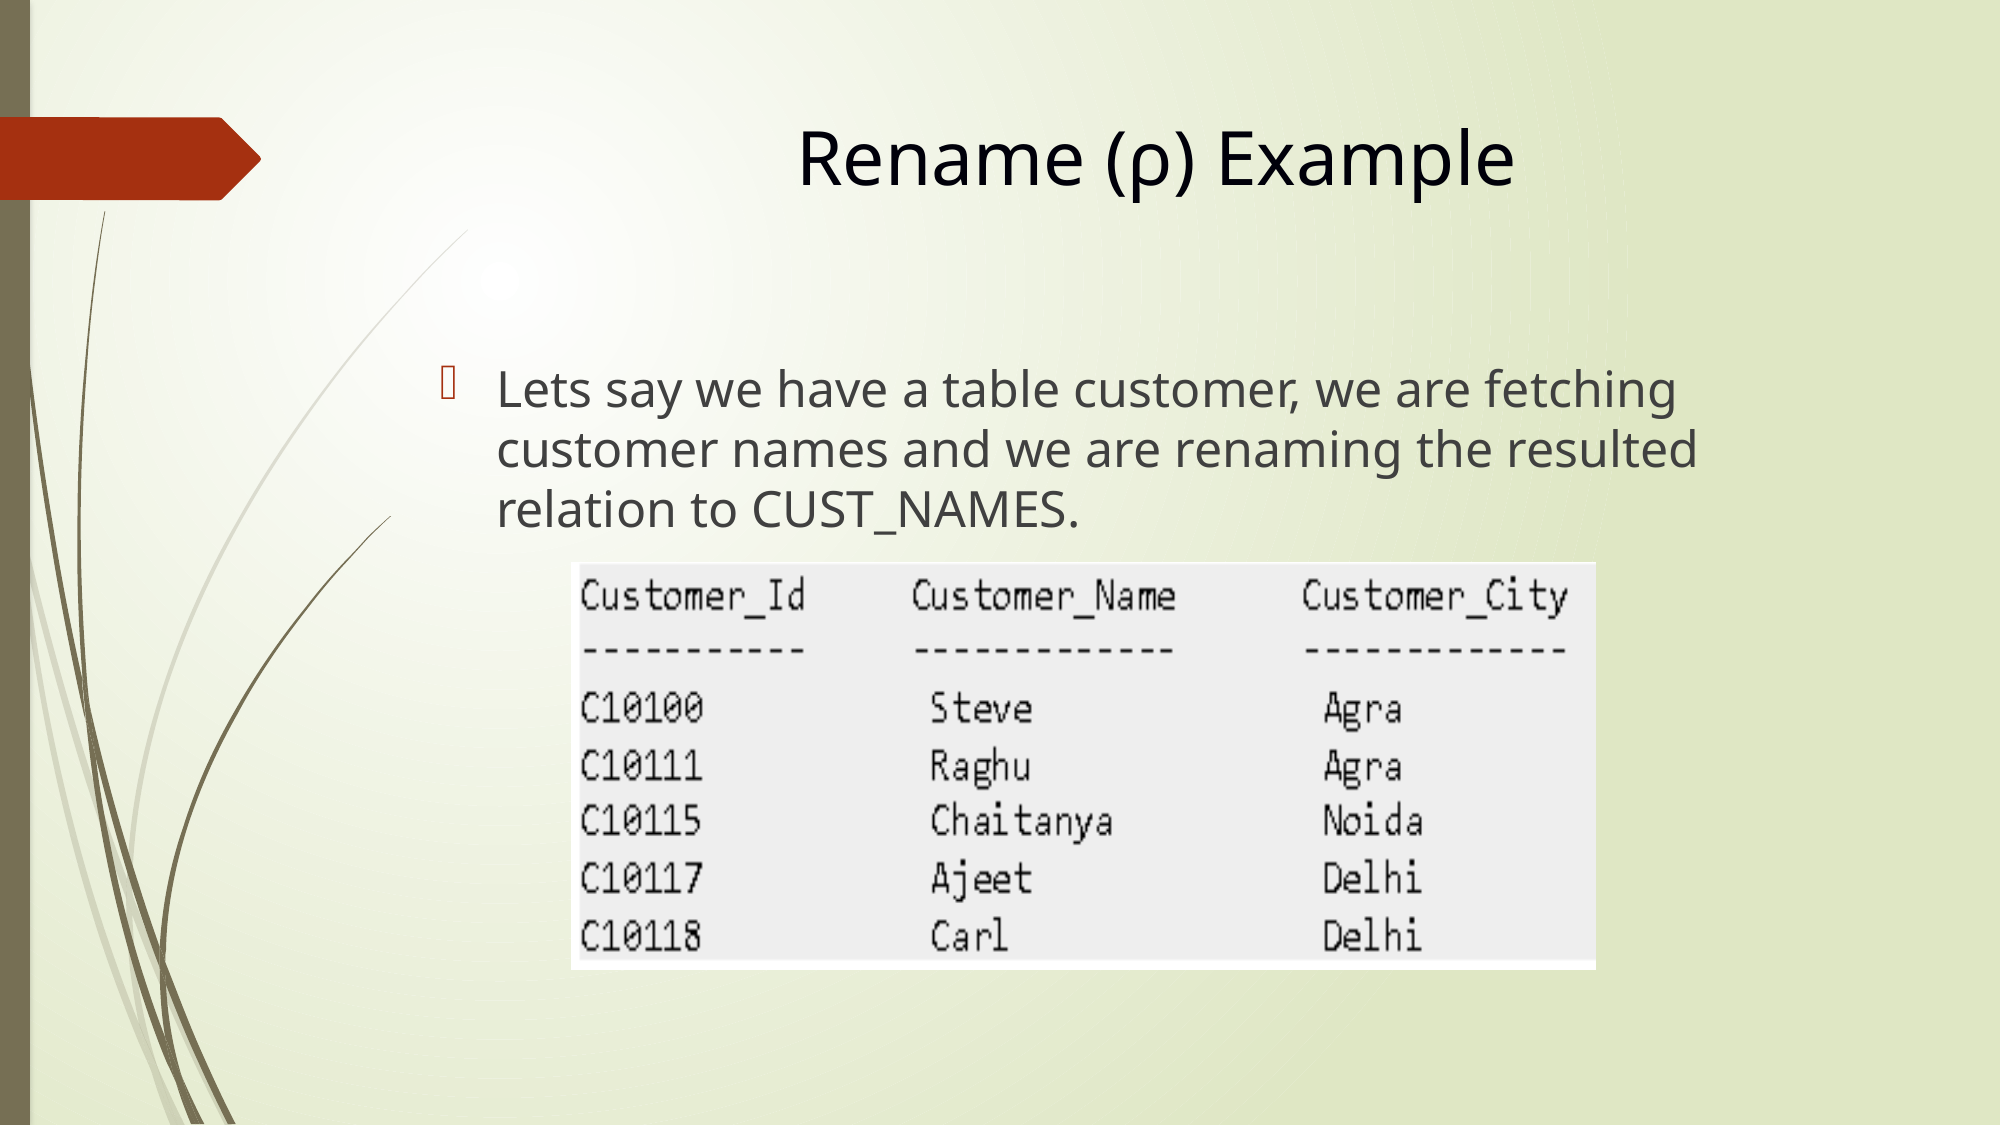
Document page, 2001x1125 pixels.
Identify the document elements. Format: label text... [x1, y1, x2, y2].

list Lets say we have a table customer, we are fetching customer names and we are renaming the resulted relation to CUST_NAMES. [424, 350, 1888, 970]
picture [571, 562, 1596, 970]
title Rename (ρ) Example [425, 102, 1888, 313]
